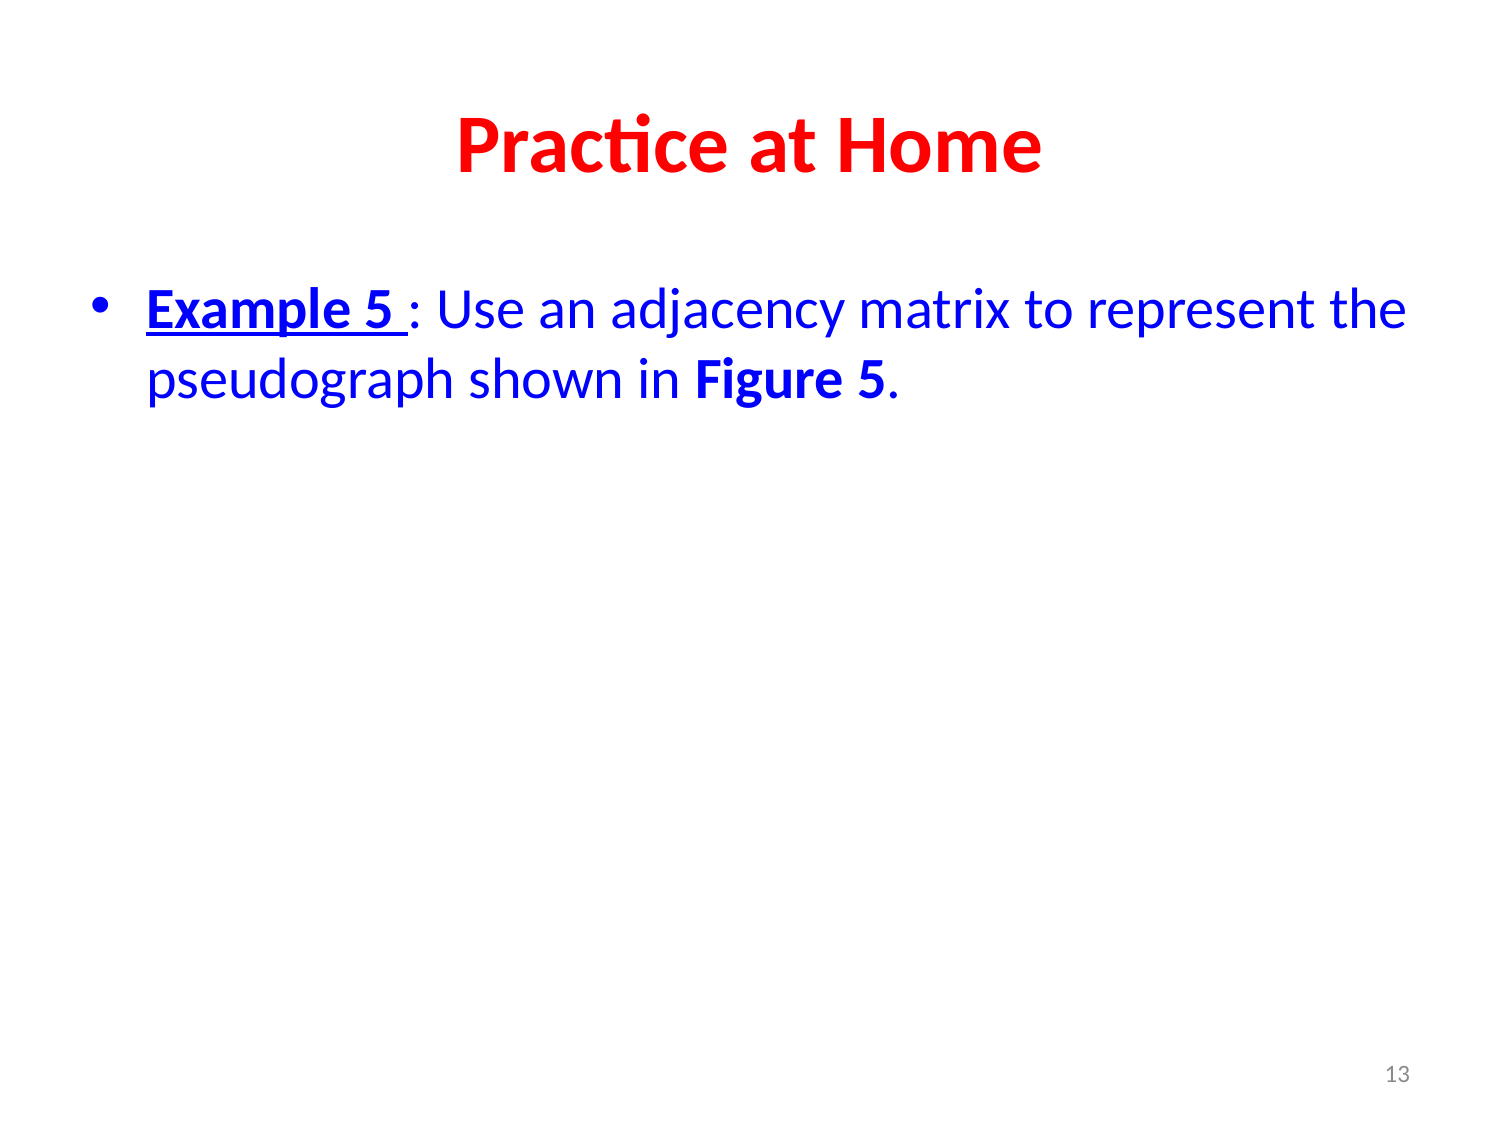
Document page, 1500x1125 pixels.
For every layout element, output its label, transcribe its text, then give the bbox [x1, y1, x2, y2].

title Practice at Home [74, 44, 1426, 233]
slide_number 13 [1074, 1042, 1425, 1103]
list Example 5 : Use an adjacency matrix to represent the pseudograph shown in Figure 5. [74, 262, 1426, 1006]
